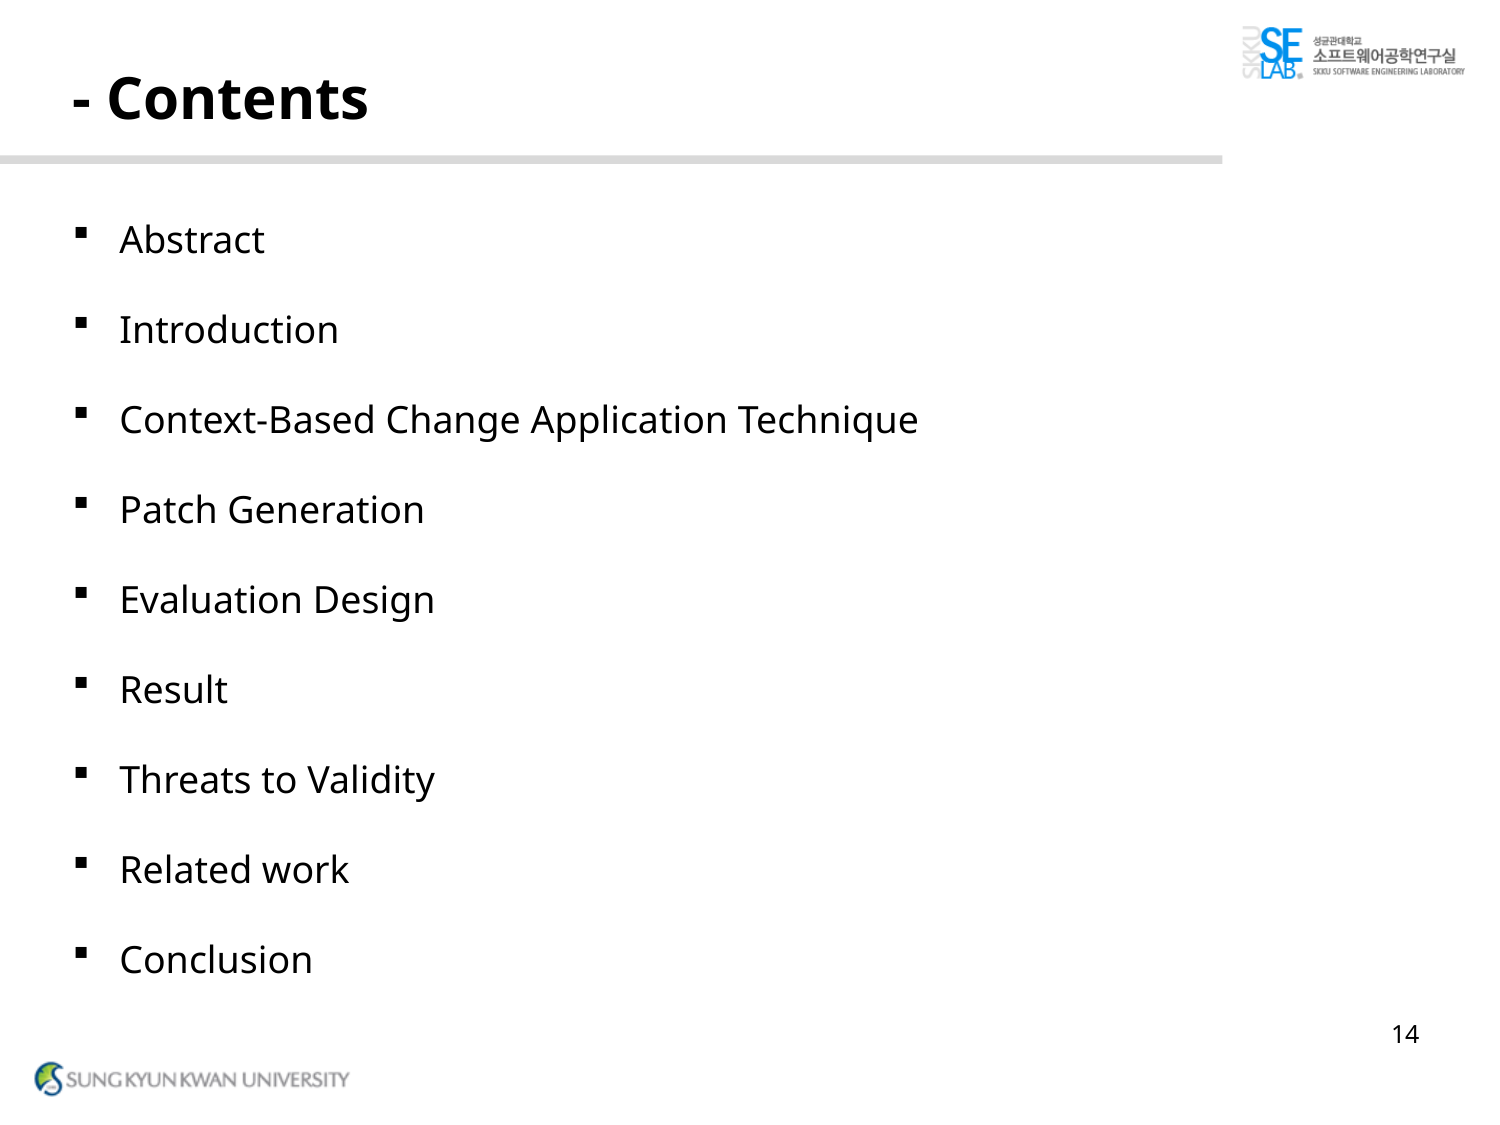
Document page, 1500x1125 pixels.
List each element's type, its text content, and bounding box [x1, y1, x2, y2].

slide_number 14 [1076, 1011, 1428, 1059]
text_box Abstract Introduction Context-Based Change Application Technique Patch Generation Evaluation Design Result Threats to Validity Related work Conclusion [64, 208, 1428, 988]
picture [1391, 0, 1500, 134]
title - Contents [64, 0, 1391, 194]
picture [17, 1046, 366, 1110]
